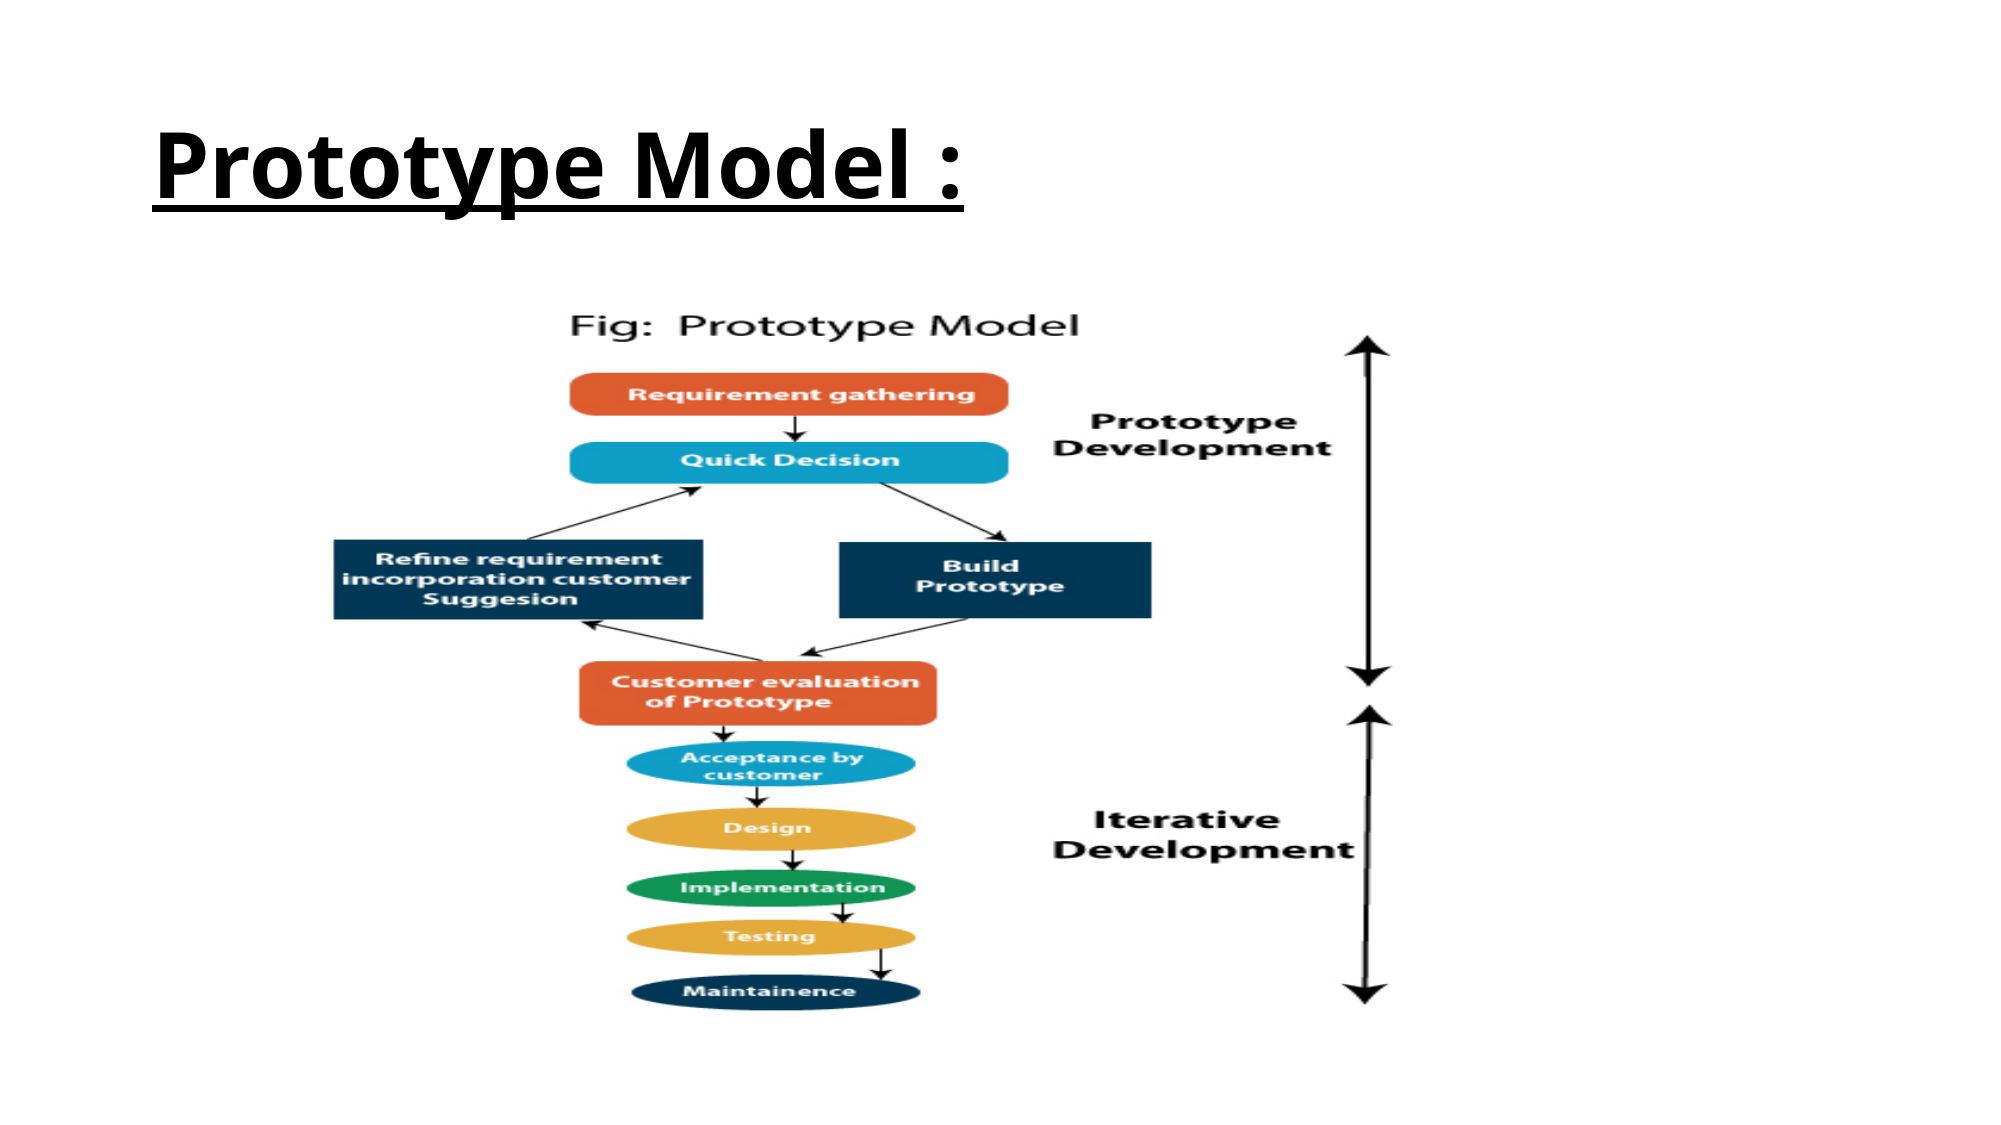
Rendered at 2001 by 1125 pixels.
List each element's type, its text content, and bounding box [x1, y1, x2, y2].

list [313, 299, 1505, 1014]
title Prototype Model : [137, 59, 1863, 278]
